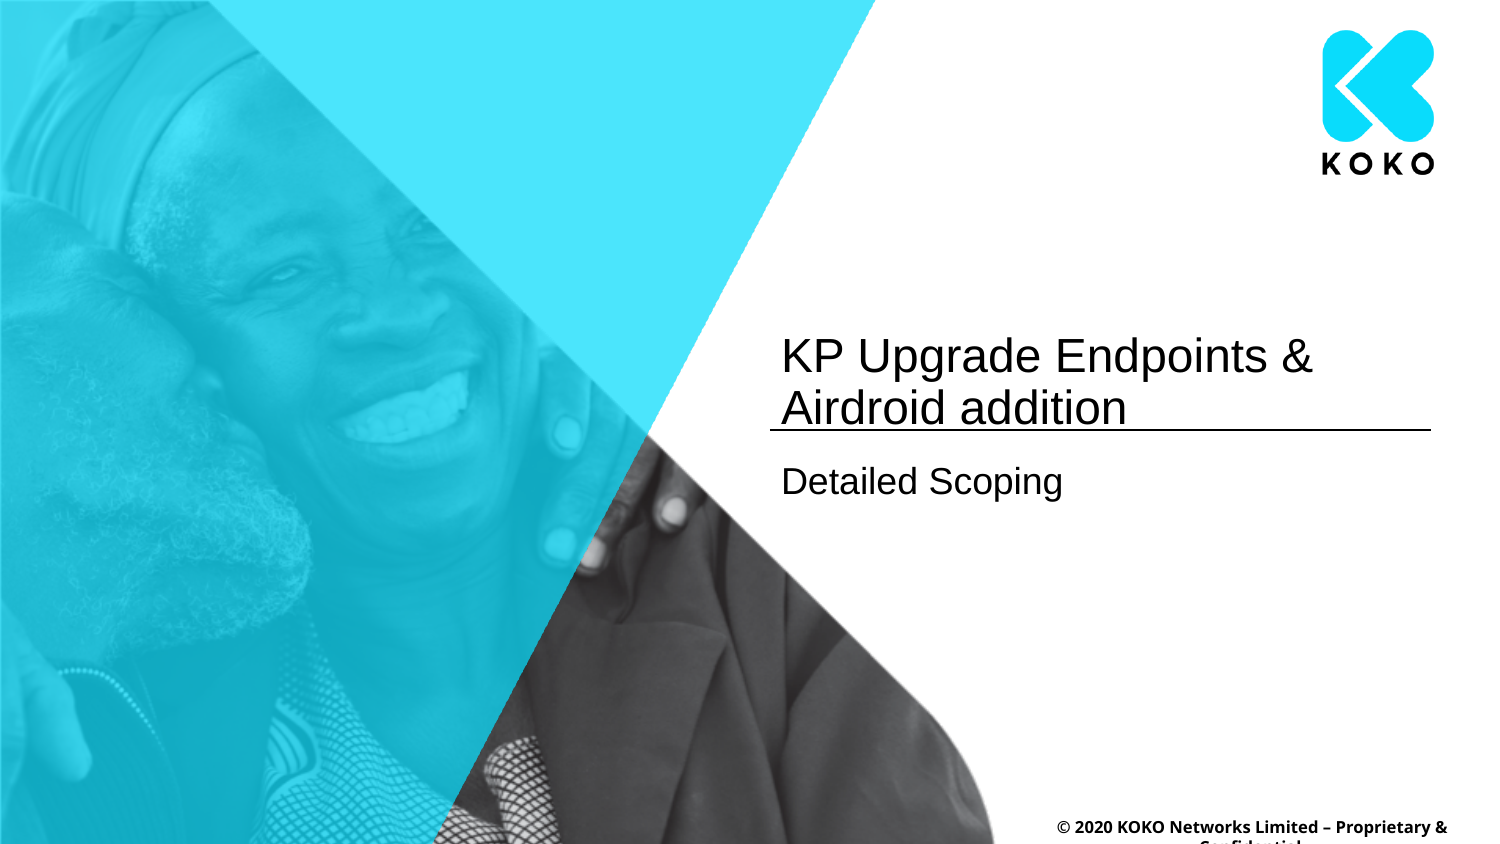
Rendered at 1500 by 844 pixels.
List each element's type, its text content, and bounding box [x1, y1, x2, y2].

picture [0, 0, 996, 844]
subtitle Detailed Scoping [769, 456, 1431, 549]
title KP Upgrade Endpoints & Airdroid addition [769, 336, 1431, 429]
picture [1283, 12, 1470, 200]
